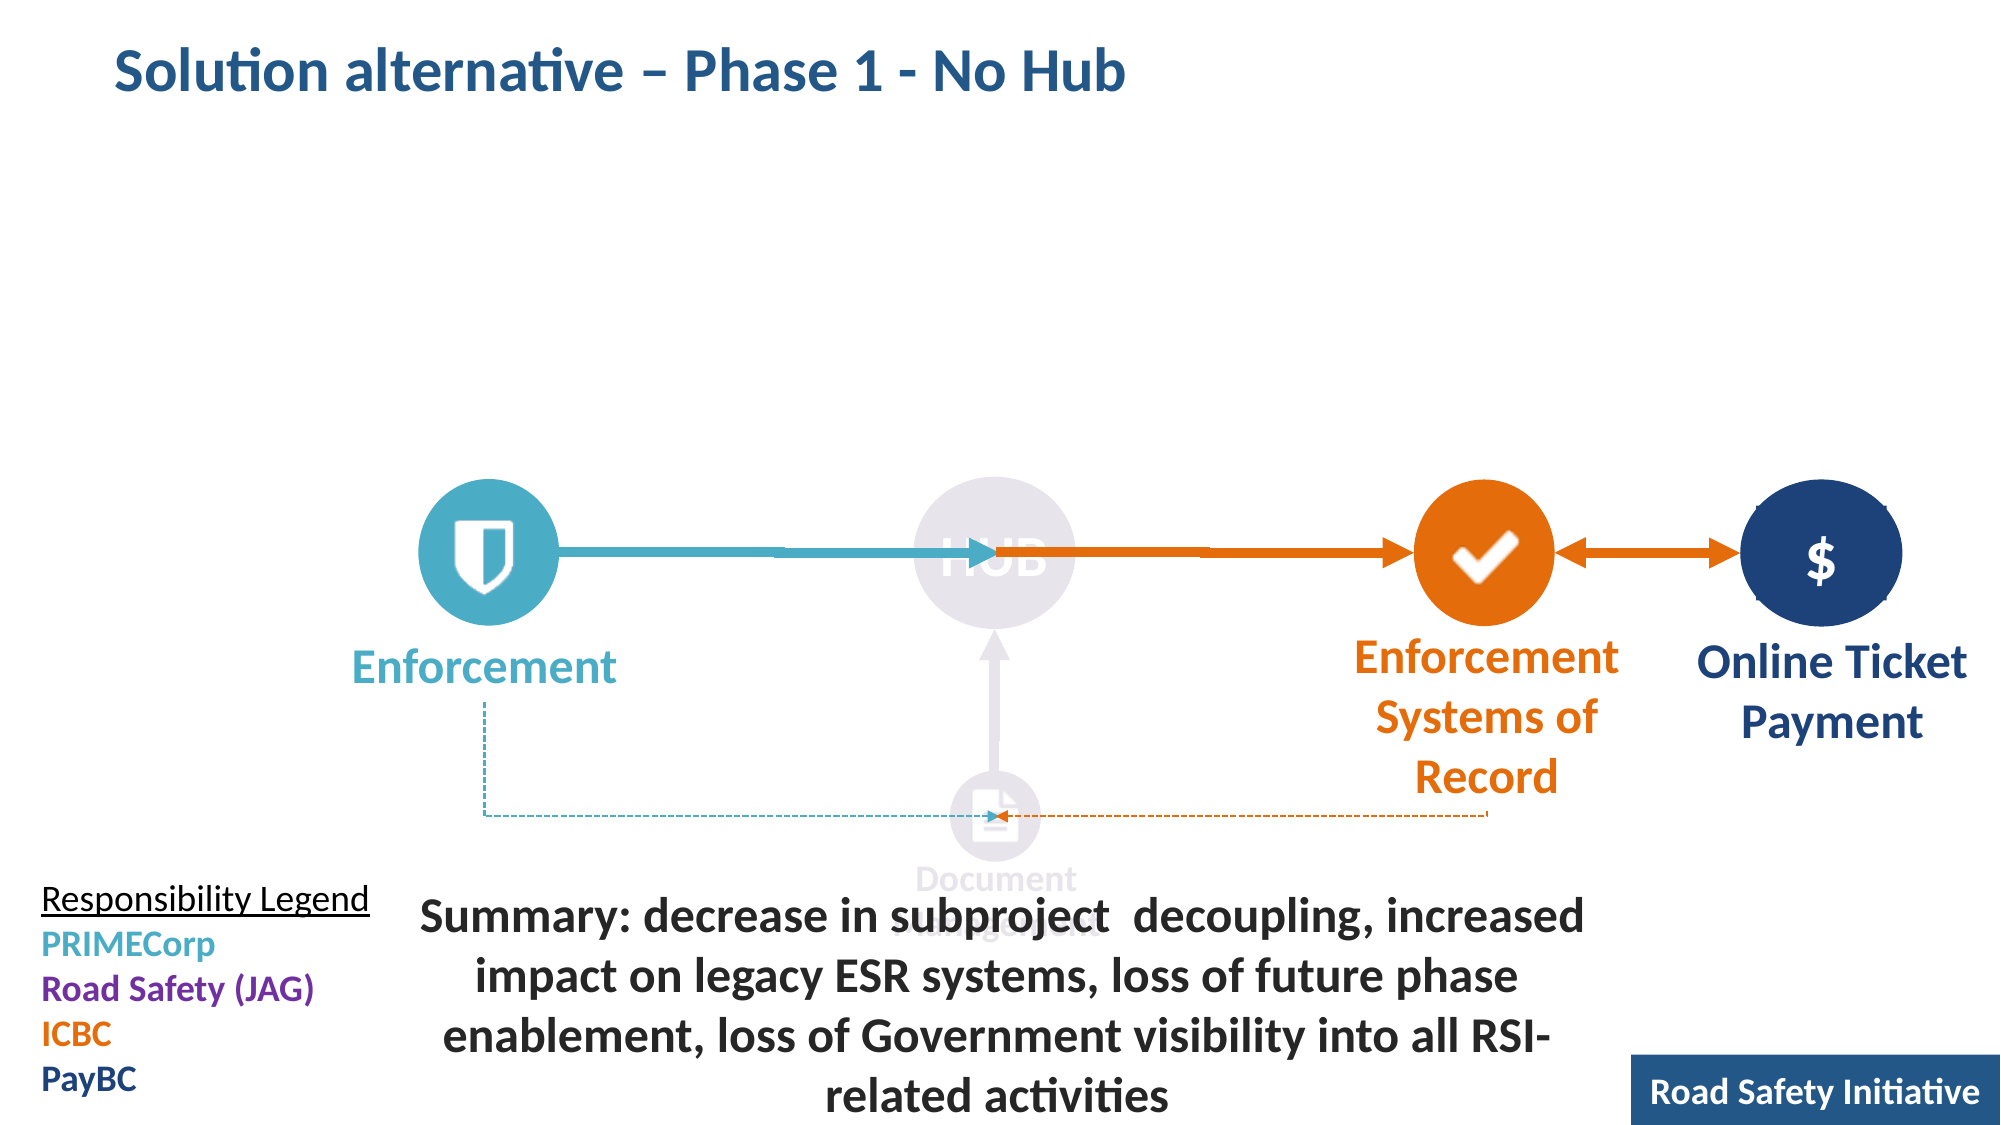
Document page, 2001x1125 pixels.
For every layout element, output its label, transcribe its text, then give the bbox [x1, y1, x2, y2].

picture [1439, 508, 1534, 607]
title Solution alternative – Phase 1 - No Hub [99, 18, 1750, 124]
picture [429, 494, 548, 618]
text_box Summary: decrease in subproject decoupling, increased impact on legacy ESR systems, loss of future phase enablement, loss of Government visibility into all RSI-related activities [383, 875, 1611, 1125]
